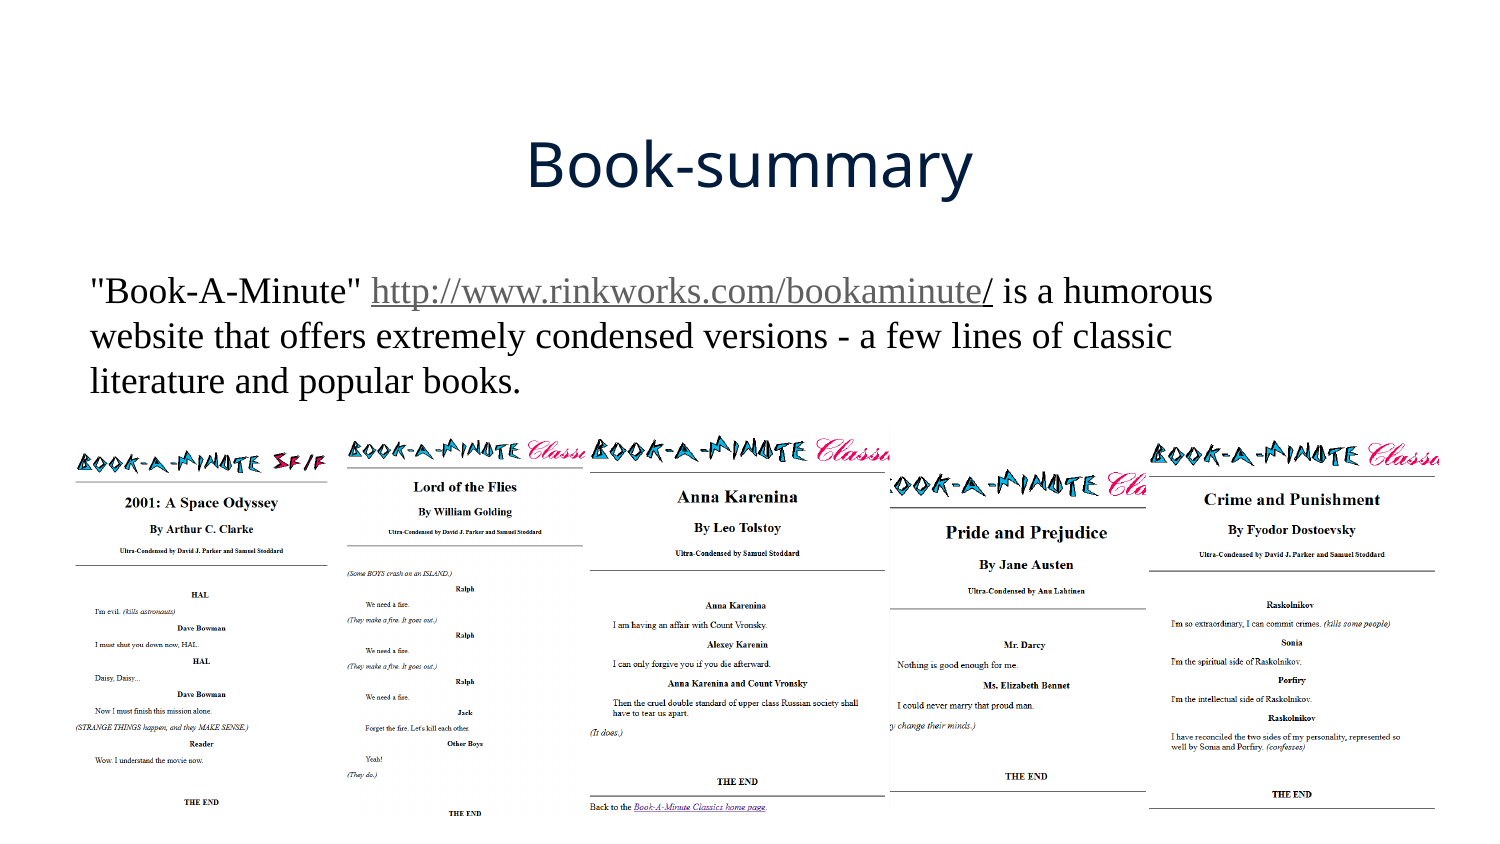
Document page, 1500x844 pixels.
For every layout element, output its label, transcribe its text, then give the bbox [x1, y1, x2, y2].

title Book-summary [75, 117, 1425, 231]
picture [346, 426, 1439, 821]
text_box "Book-A-Minute" http://www.rinkworks.com/bookaminute/ is a humorous website that offers extremely condensed versions - a few lines of classic literature and popular books. [74, 258, 1286, 408]
picture [74, 445, 329, 812]
